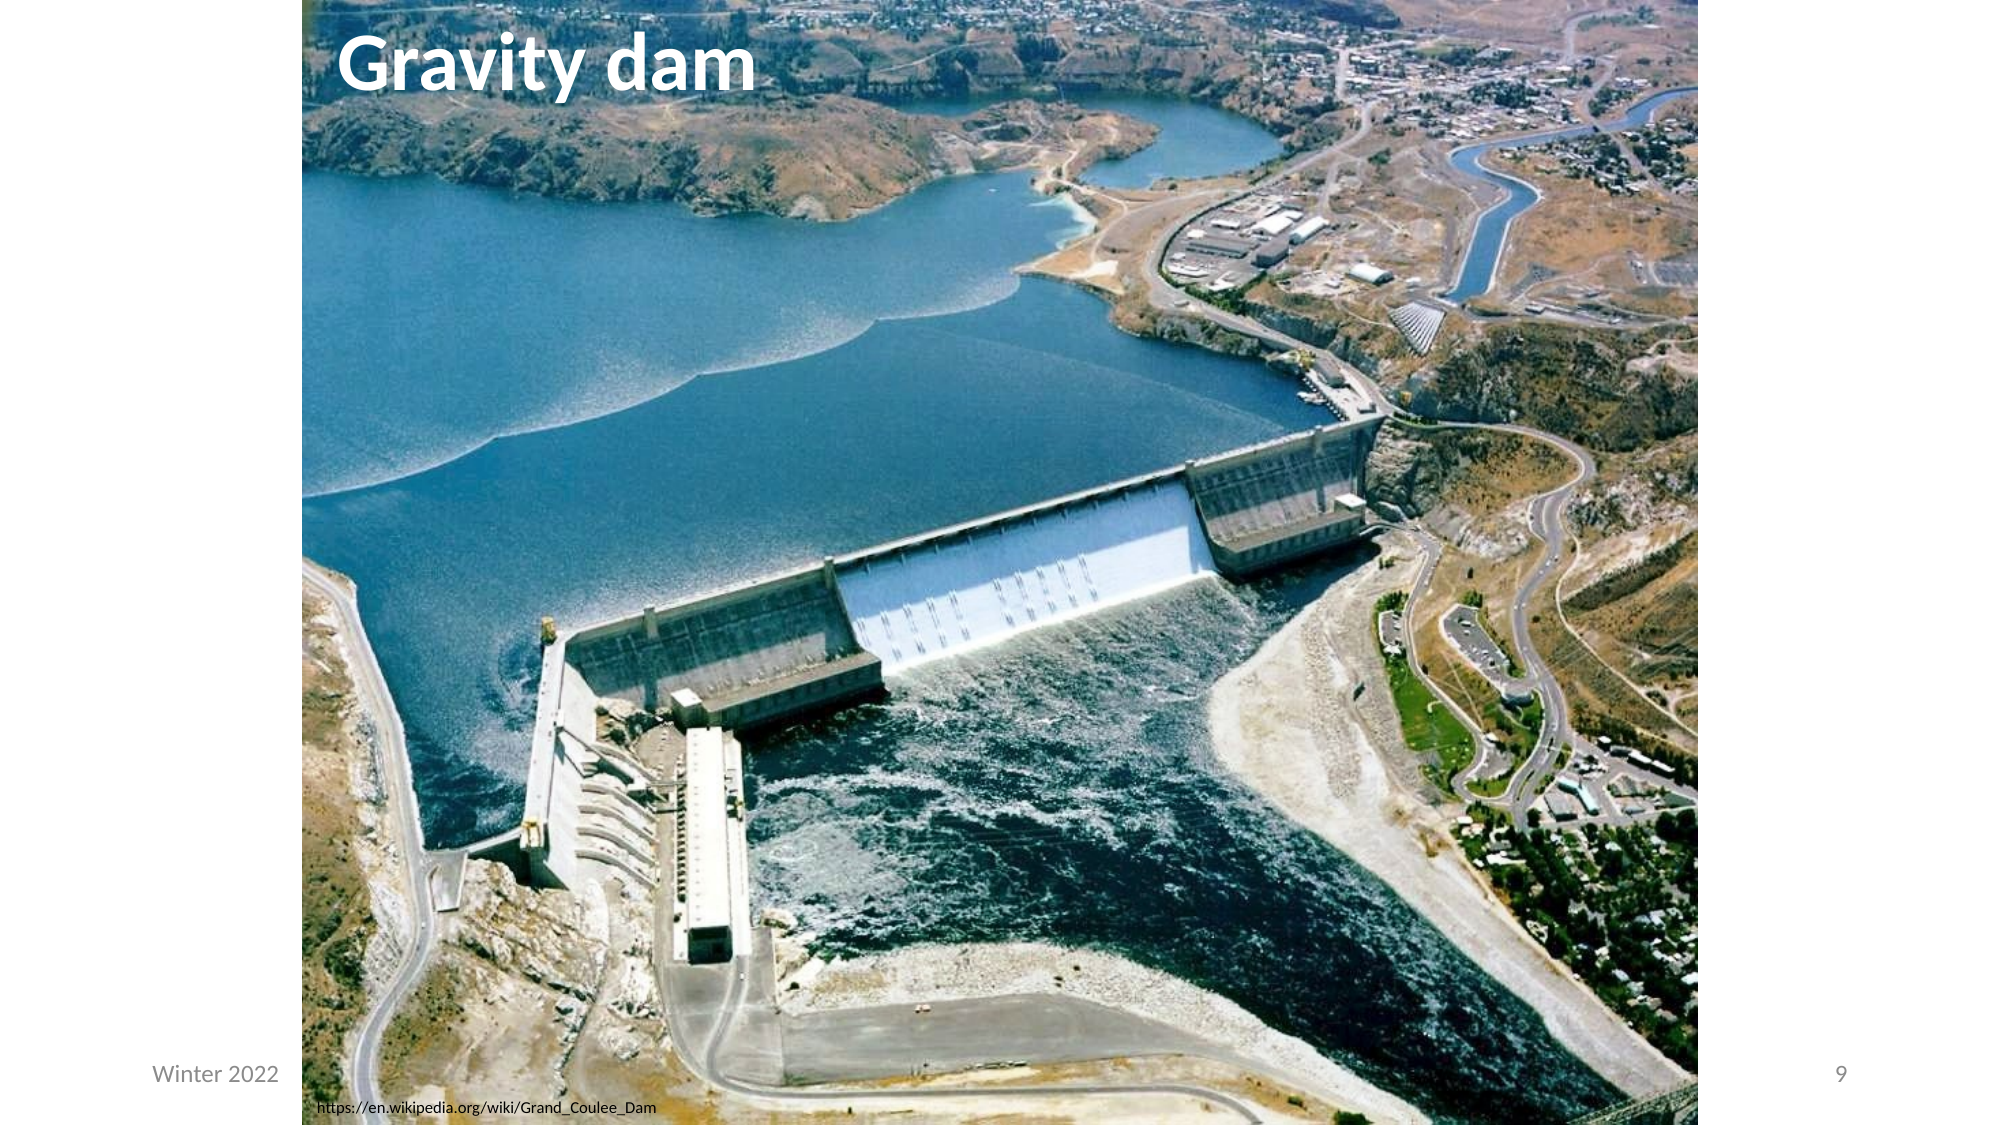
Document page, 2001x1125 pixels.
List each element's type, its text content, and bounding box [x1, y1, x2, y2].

picture [301, 0, 1698, 1125]
slide_number 9 [1698, 1042, 1863, 1103]
slide_number Winter 2022 [137, 1042, 301, 1103]
